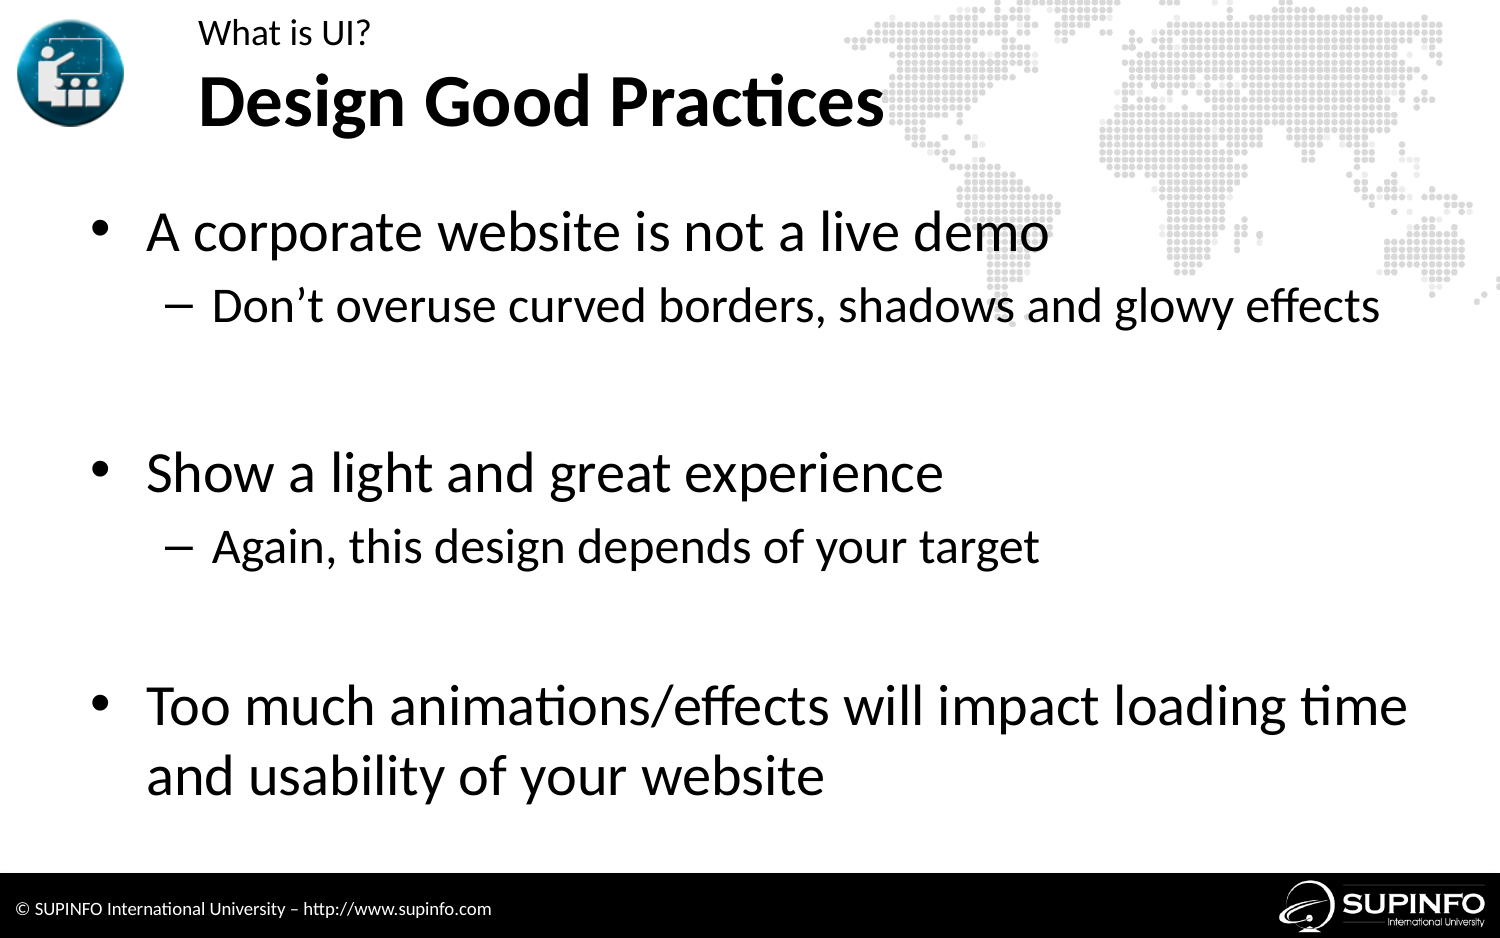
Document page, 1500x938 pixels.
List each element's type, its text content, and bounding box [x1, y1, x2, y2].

picture [1269, 870, 1494, 938]
text_box [419, 28, 450, 90]
picture [39, 46, 101, 107]
list What is UI? [183, 0, 1459, 56]
list A corporate website is not a live demo Don’t overuse curved borders, shadows and glowy effects Show a light and great experience Again, this design depends of your target Too much animations/effects will impact loading time and usability of your website [75, 185, 1459, 880]
picture [844, 0, 1500, 327]
picture [49, 37, 102, 75]
title Design Good Practices [183, 56, 1459, 138]
picture [17, 19, 125, 127]
